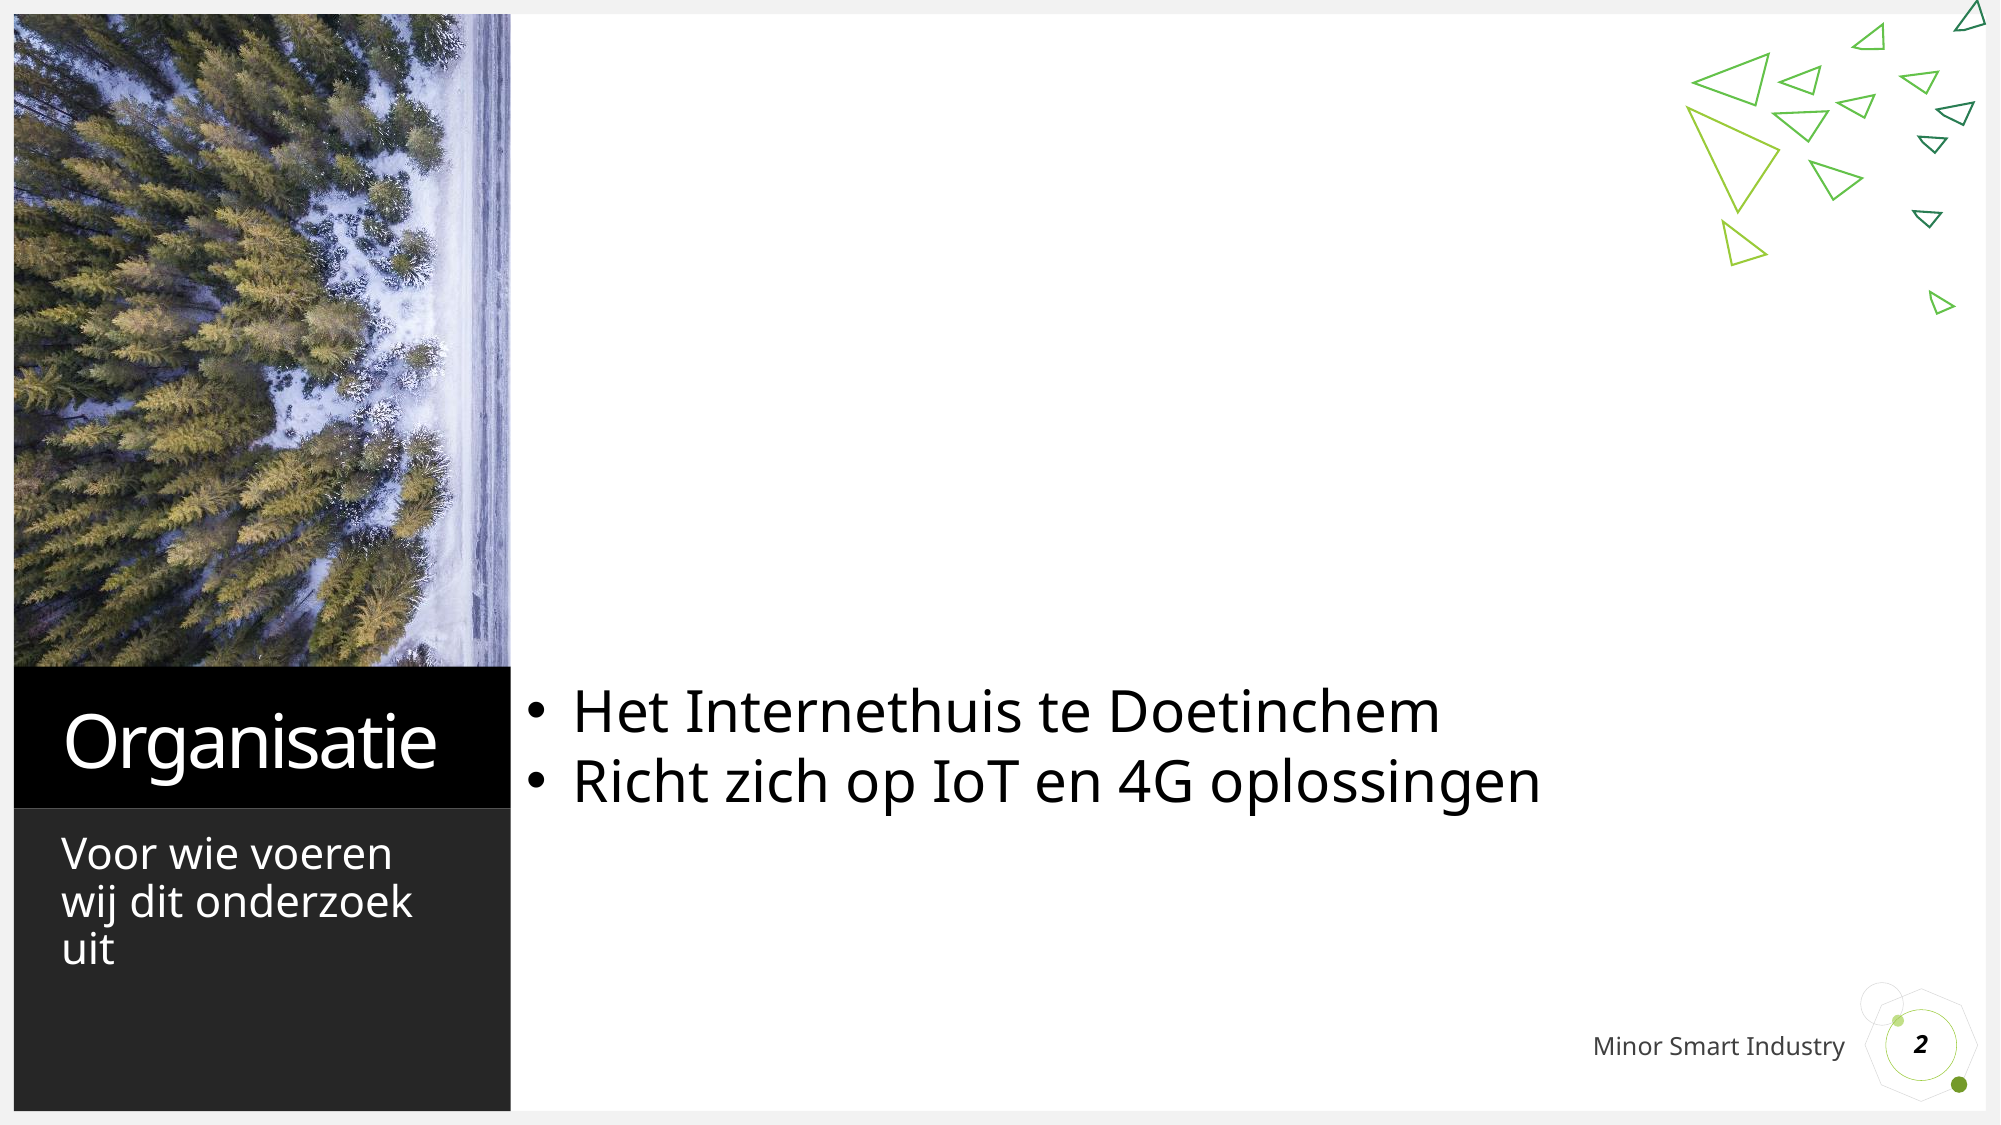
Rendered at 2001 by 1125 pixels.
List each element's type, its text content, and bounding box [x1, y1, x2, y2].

text_box Minor Smart Industry [1593, 1030, 1854, 1069]
picture [13, 14, 511, 667]
slide_number 2 [1885, 1009, 1957, 1081]
title Organisatie [13, 667, 511, 808]
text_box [1682, 0, 1987, 315]
subtitle Voor wie voeren wij dit onderzoek uit [13, 808, 511, 1112]
text_box Het Internethuis te Doetinchem Richt zich op IoT en 4G oplossingen [525, 34, 1981, 972]
